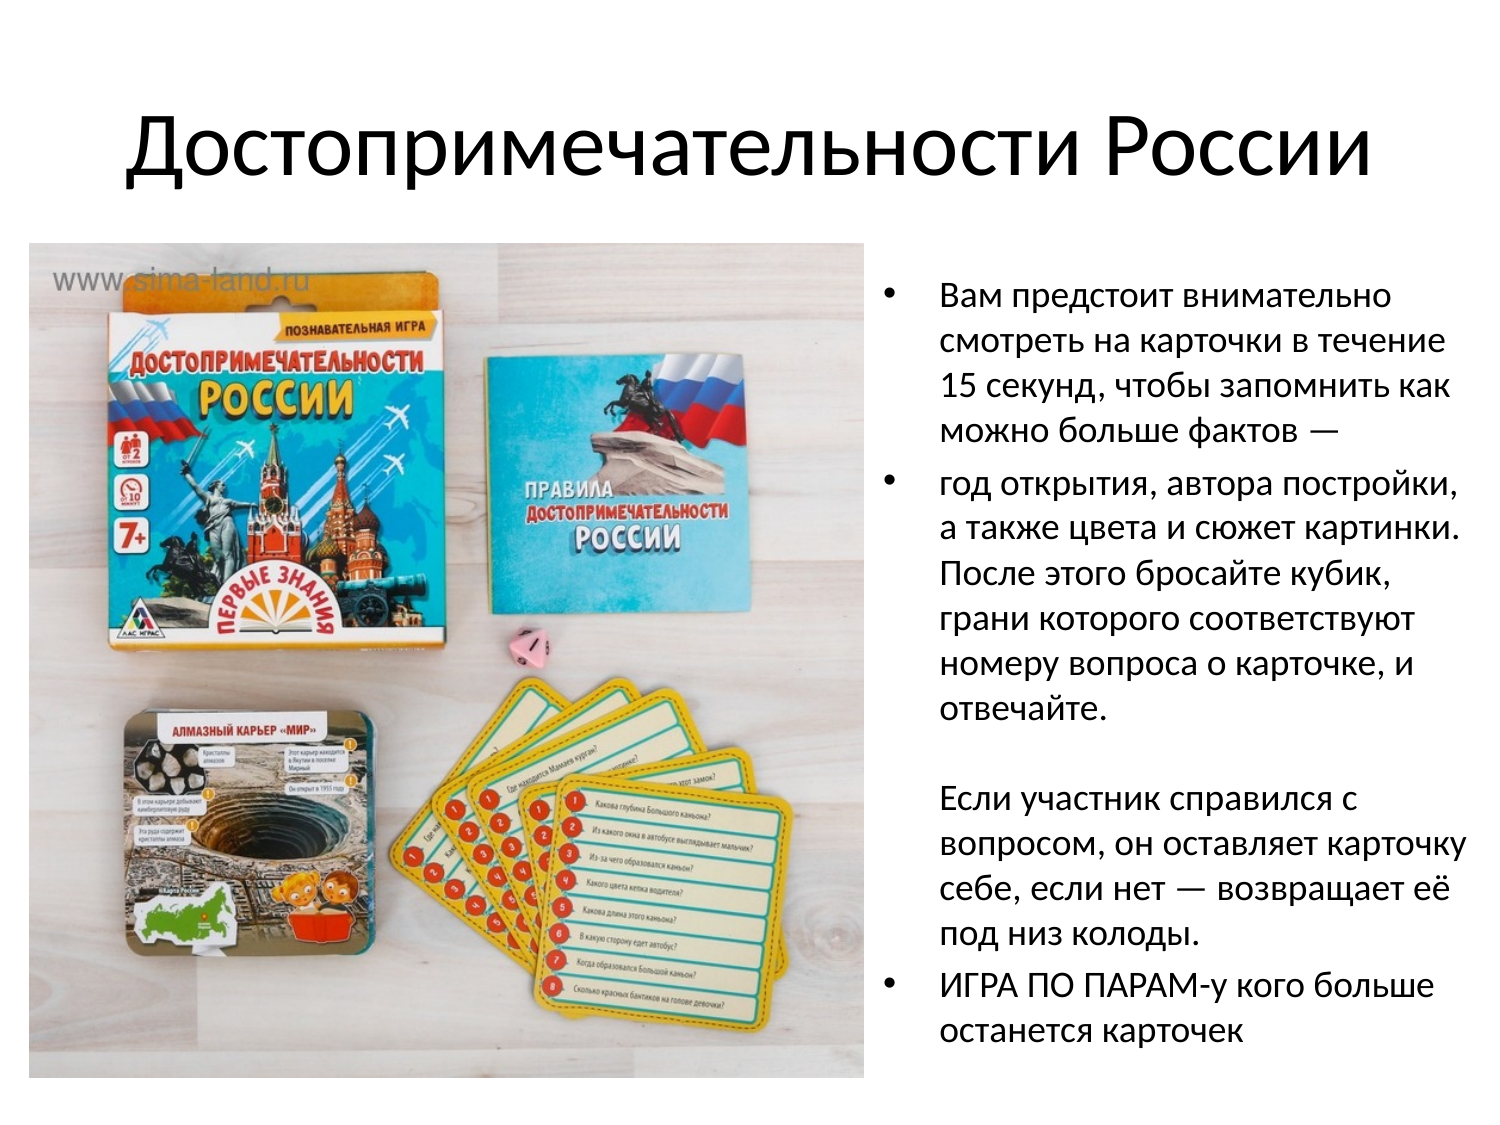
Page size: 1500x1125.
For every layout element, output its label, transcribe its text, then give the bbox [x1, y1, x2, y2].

picture [29, 243, 864, 1078]
title Достопримечательности России [75, 45, 1425, 233]
list Вам предстоит внимательно смотреть на карточки в течение 15 секунд, чтобы запомнить как можно больше фактов — год открытия, автора постройки, а также цвета и сюжет картинки. После этого бросайте кубик, грани которого соответствуют номеру вопроса о карточке, и отвечайте. Если участник справился с вопросом, он оставляет карточку себе, если нет — возвращает её под низ колоды. ИГРА ПО ПАРАМ-у кого больше останется карточек [868, 262, 1500, 1083]
